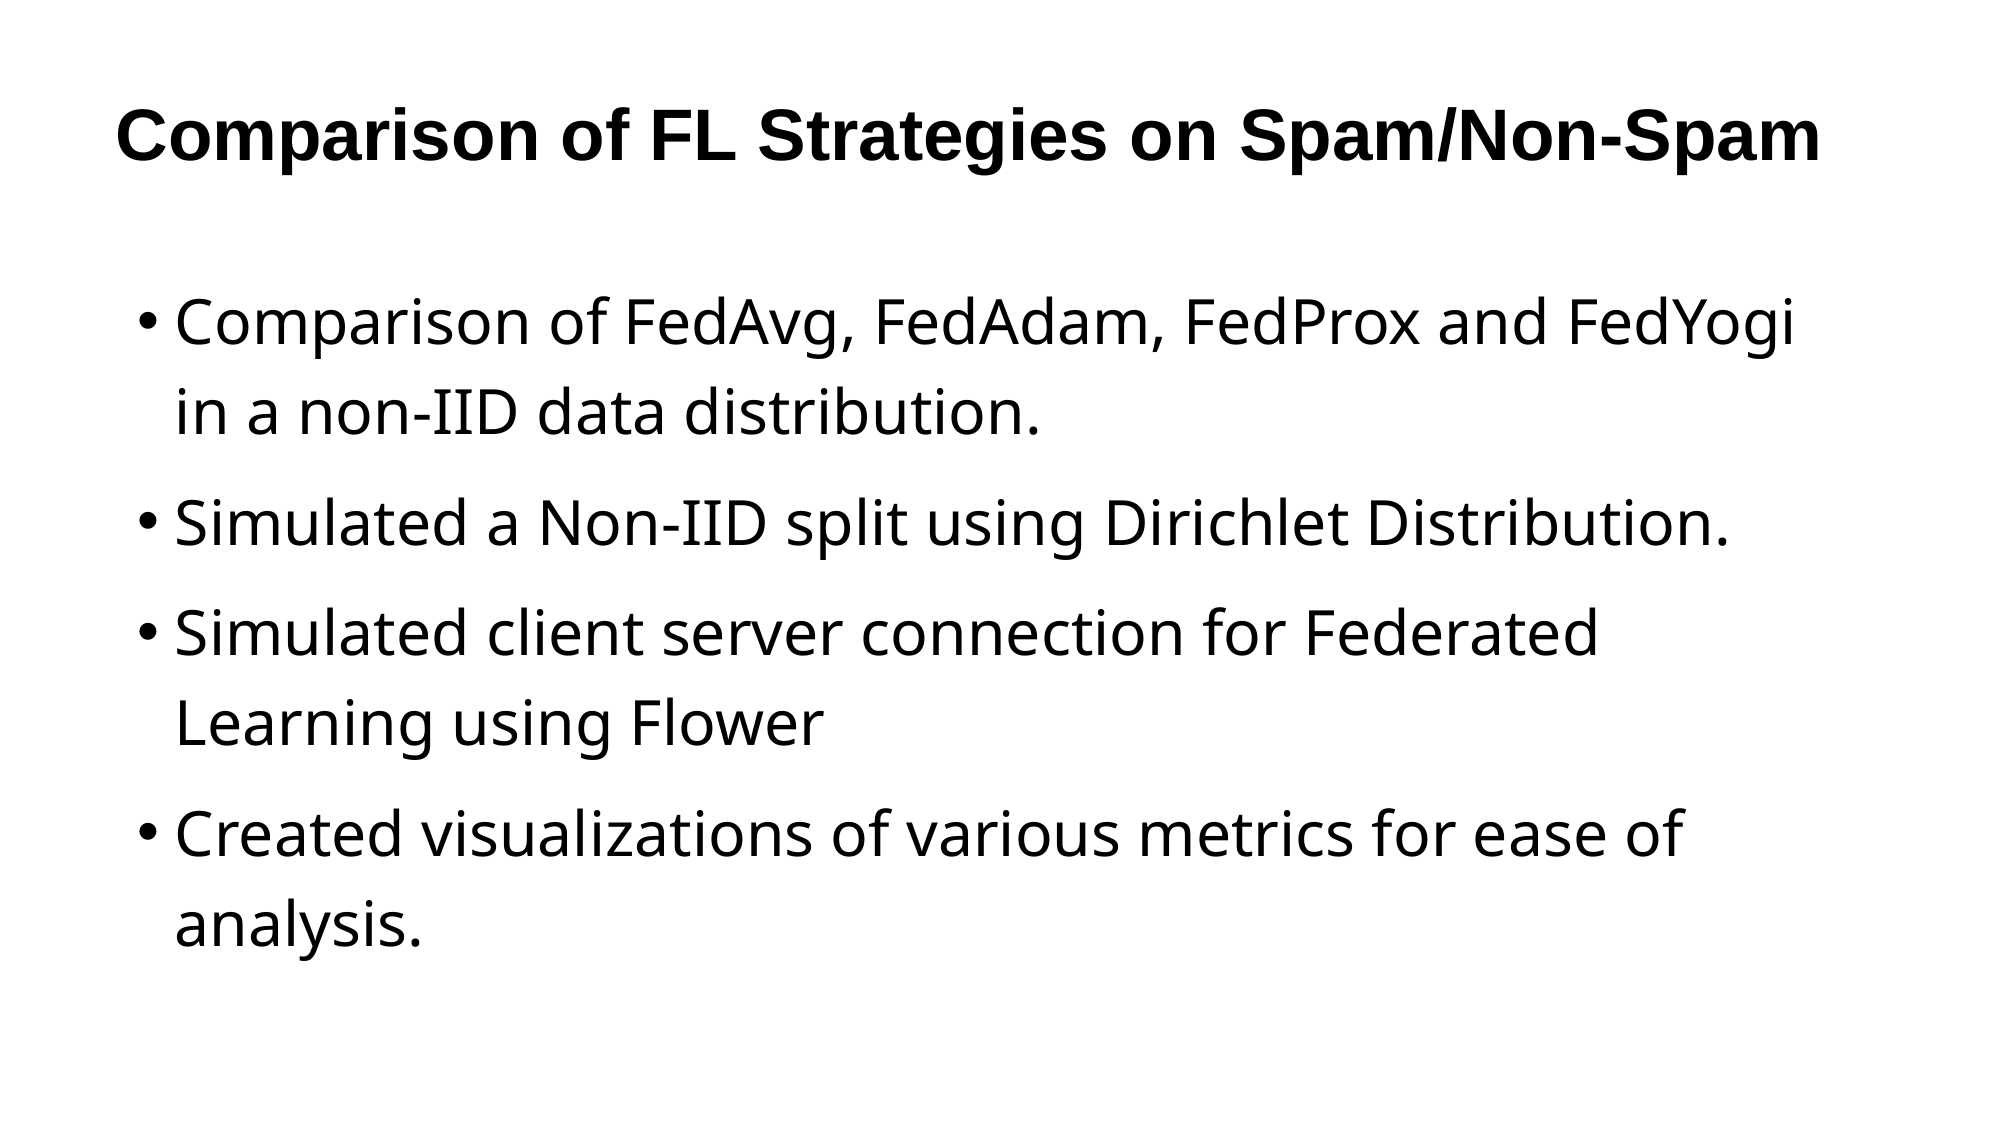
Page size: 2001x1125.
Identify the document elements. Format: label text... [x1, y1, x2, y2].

list Comparison of FedAvg, FedAdam, FedProx and FedYogi in a non-IID data distribution. Simulated a Non-IID split using Dirichlet Distribution. Simulated client server connection for Federated Learning using Flower Created visualizations of various metrics for ease of analysis. [122, 259, 1848, 974]
title Comparison of FL Strategies on Spam/Non-Spam [100, 90, 1849, 276]
